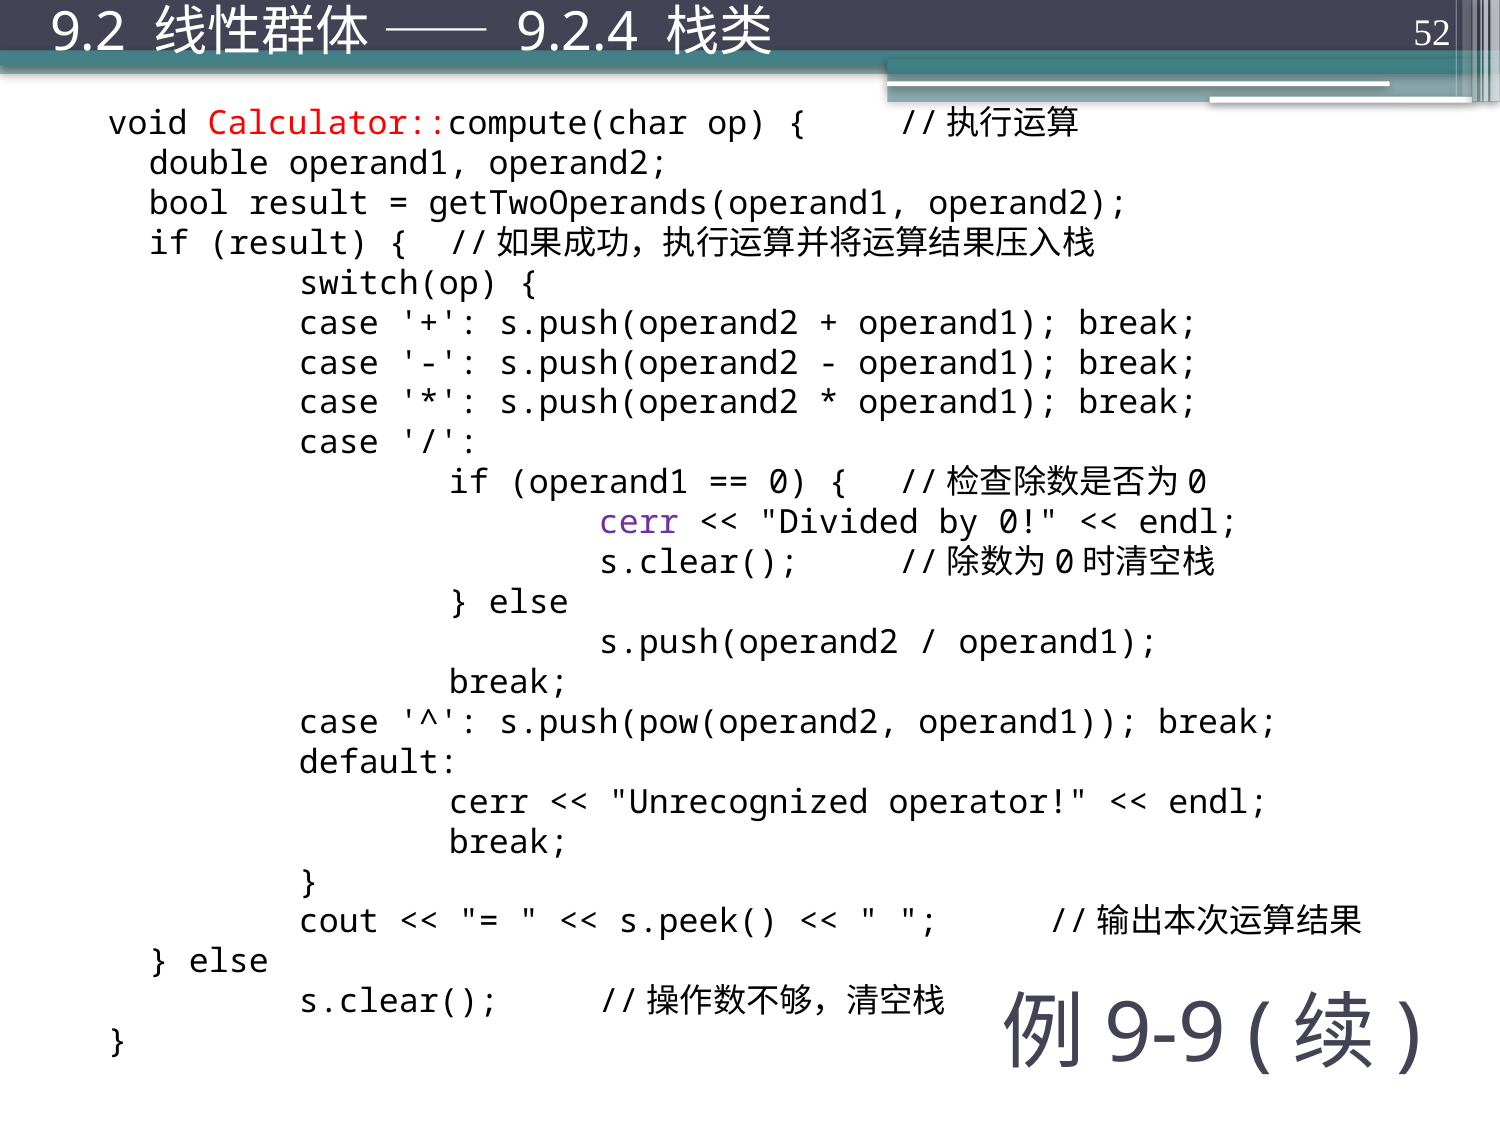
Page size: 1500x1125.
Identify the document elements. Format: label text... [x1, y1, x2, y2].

list void Calculator::compute(char op) { //执行运算 double operand1, operand2; bool result = getTwoOperands(operand1, operand2); if (result) { //如果成功，执行运算并将运算结果压入栈 switch(op) { case '+': s.push(operand2 + operand1); break; case '-': s.push(operand2 - operand1); break; case '*': s.push(operand2 * operand1); break; case '/': if (operand1 == 0) { //检查除数是否为0 cerr << "Divided by 0!" << endl; s.clear(); //除数为0时清空栈 } else s.push(operand2 / operand1); break; case '^': s.push(pow(operand2, operand1)); break; default: cerr << "Unrecognized operator!" << endl; break; } cout << "= " << s.peek() << " "; //输出本次运算结果 } else s.clear(); //操作数不够，清空栈 } [75, 93, 1440, 1094]
text_box 9.2 线性群体 —— 9.2.4 栈类 [35, 0, 1400, 71]
title 例9-9 (续) [986, 964, 1439, 1093]
slide_number 52 [1400, 0, 1466, 61]
